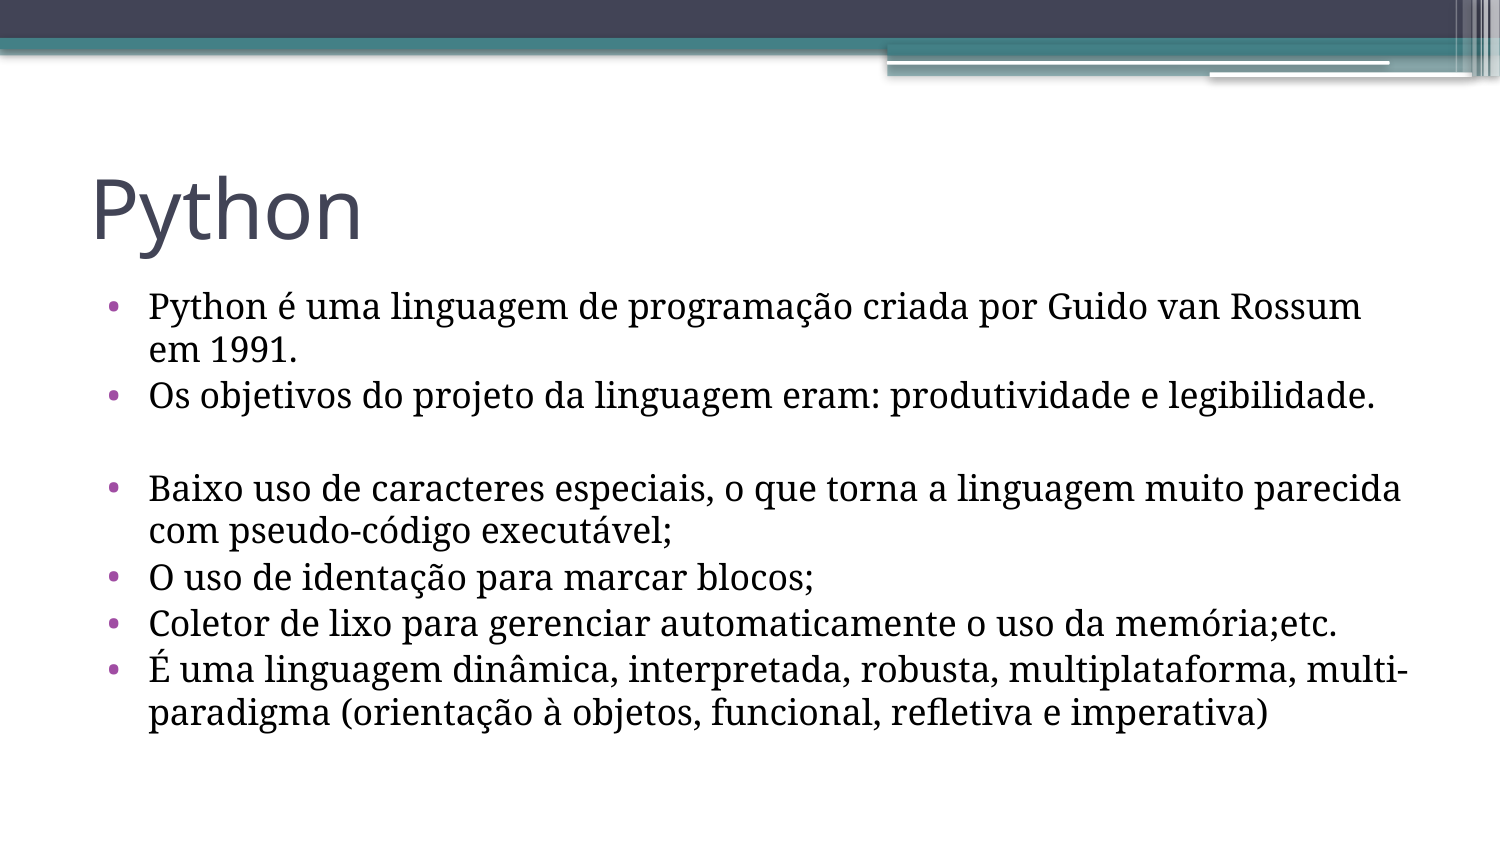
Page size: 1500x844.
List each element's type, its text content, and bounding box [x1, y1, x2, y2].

title Python [75, 140, 1425, 272]
list Python é uma linguagem de programação criada por Guido van Rossum em 1991. Os objetivos do projeto da linguagem eram: produtividade e legibilidade. Baixo uso de caracteres especiais, o que torna a linguagem muito parecida com pseudo-código executável; O uso de identação para marcar blocos; Coletor de lixo para gerenciar automaticamente o uso da memória;etc. É uma linguagem dinâmica, interpretada, robusta, multiplataforma, multi-paradigma (orientação à objetos, funcional, refletiva e imperativa) [75, 276, 1425, 809]
